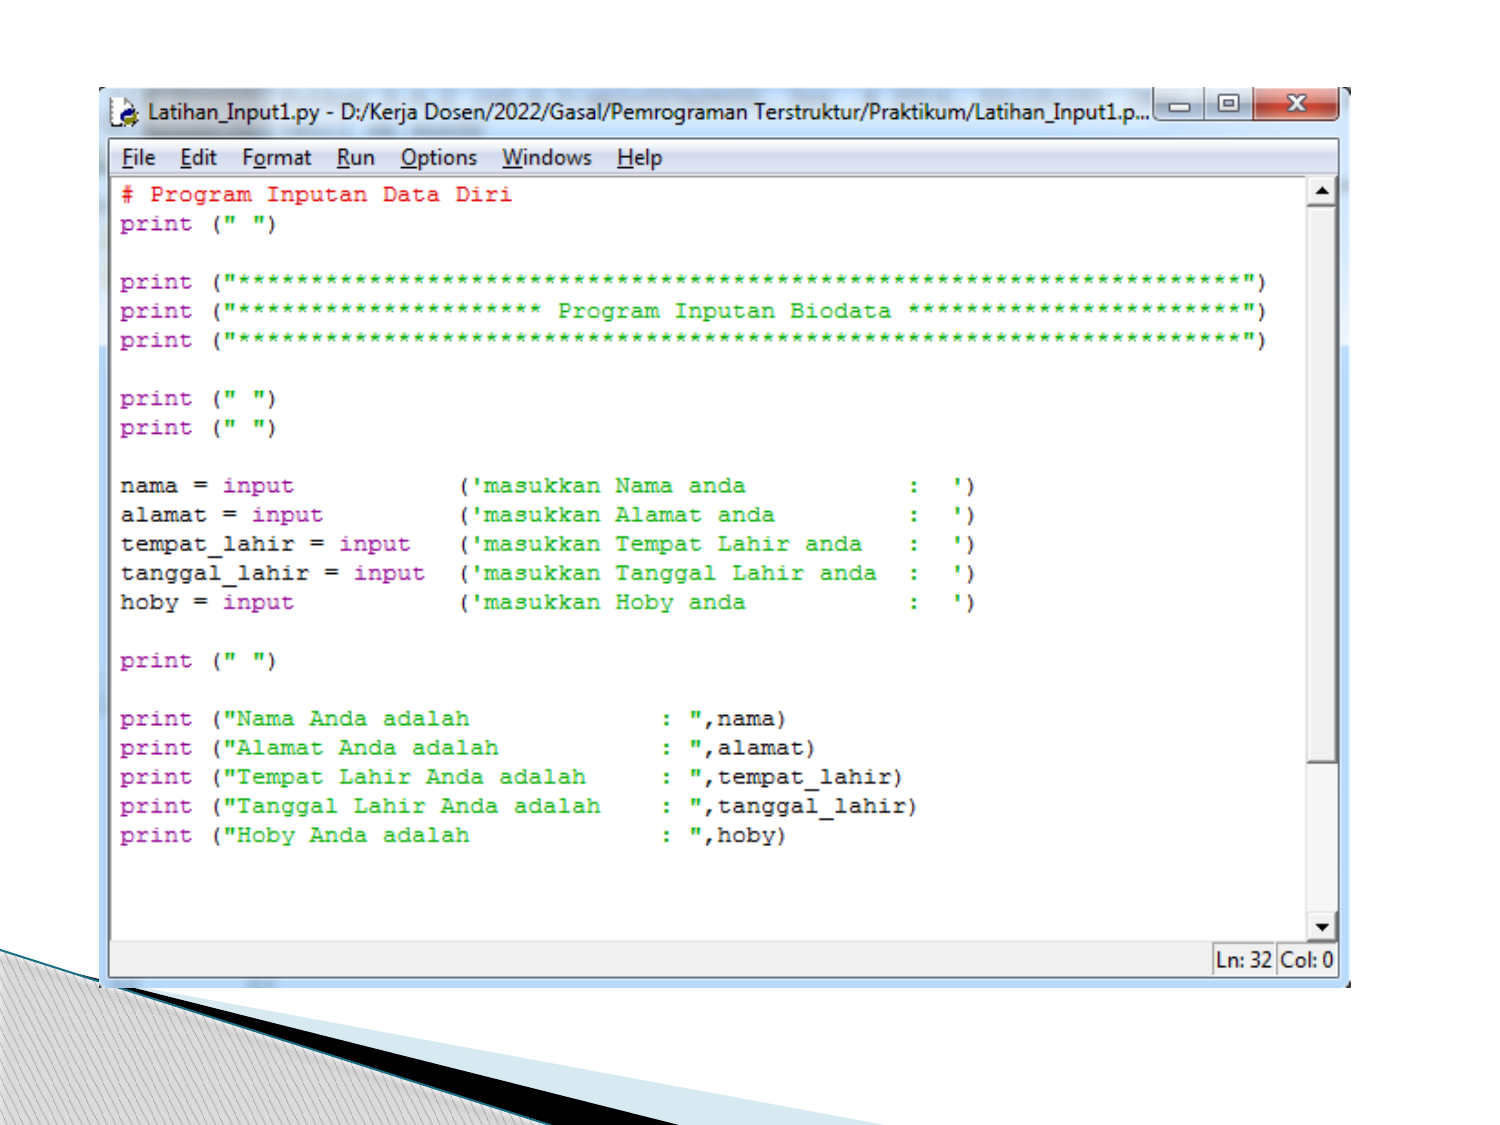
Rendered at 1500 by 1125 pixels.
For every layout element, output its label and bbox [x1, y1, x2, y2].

picture [99, 87, 1352, 988]
